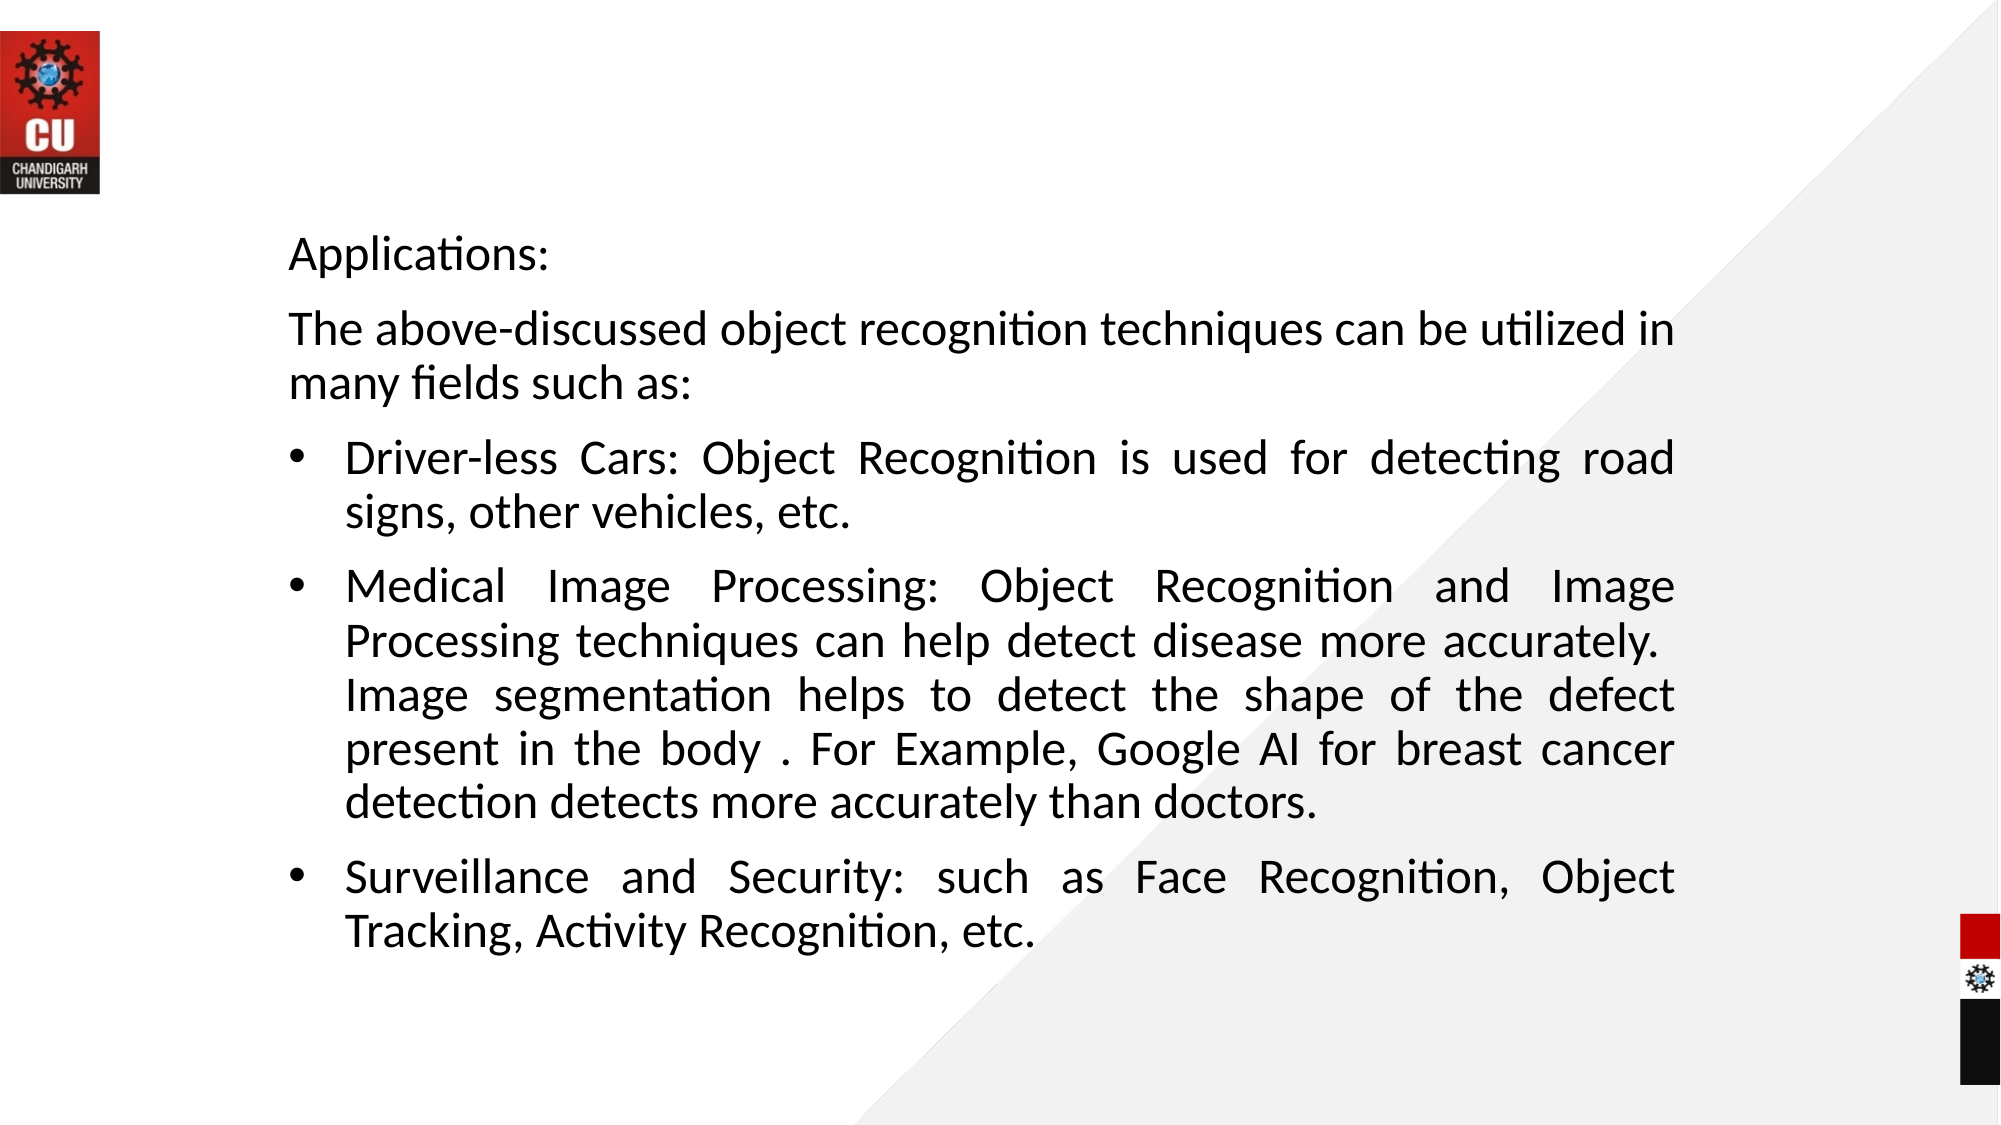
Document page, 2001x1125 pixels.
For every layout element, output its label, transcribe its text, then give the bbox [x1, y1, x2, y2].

subtitle Applications: The above-discussed object recognition techniques can be utilized in many fields such as: Driver-less Cars: Object Recognition is used for detecting road signs, other vehicles, etc. Medical Image Processing: Object Recognition and Image Processing techniques can help detect disease more accurately. Image segmentation helps to detect the shape of the defect present in the body . For Example, Google AI for breast cancer detection detects more accurately than doctors. Surveillance and Security: such as Face Recognition, Object Tracking, Activity Recognition, etc. [273, 219, 1692, 1043]
picture [0, 0, 2001, 1125]
